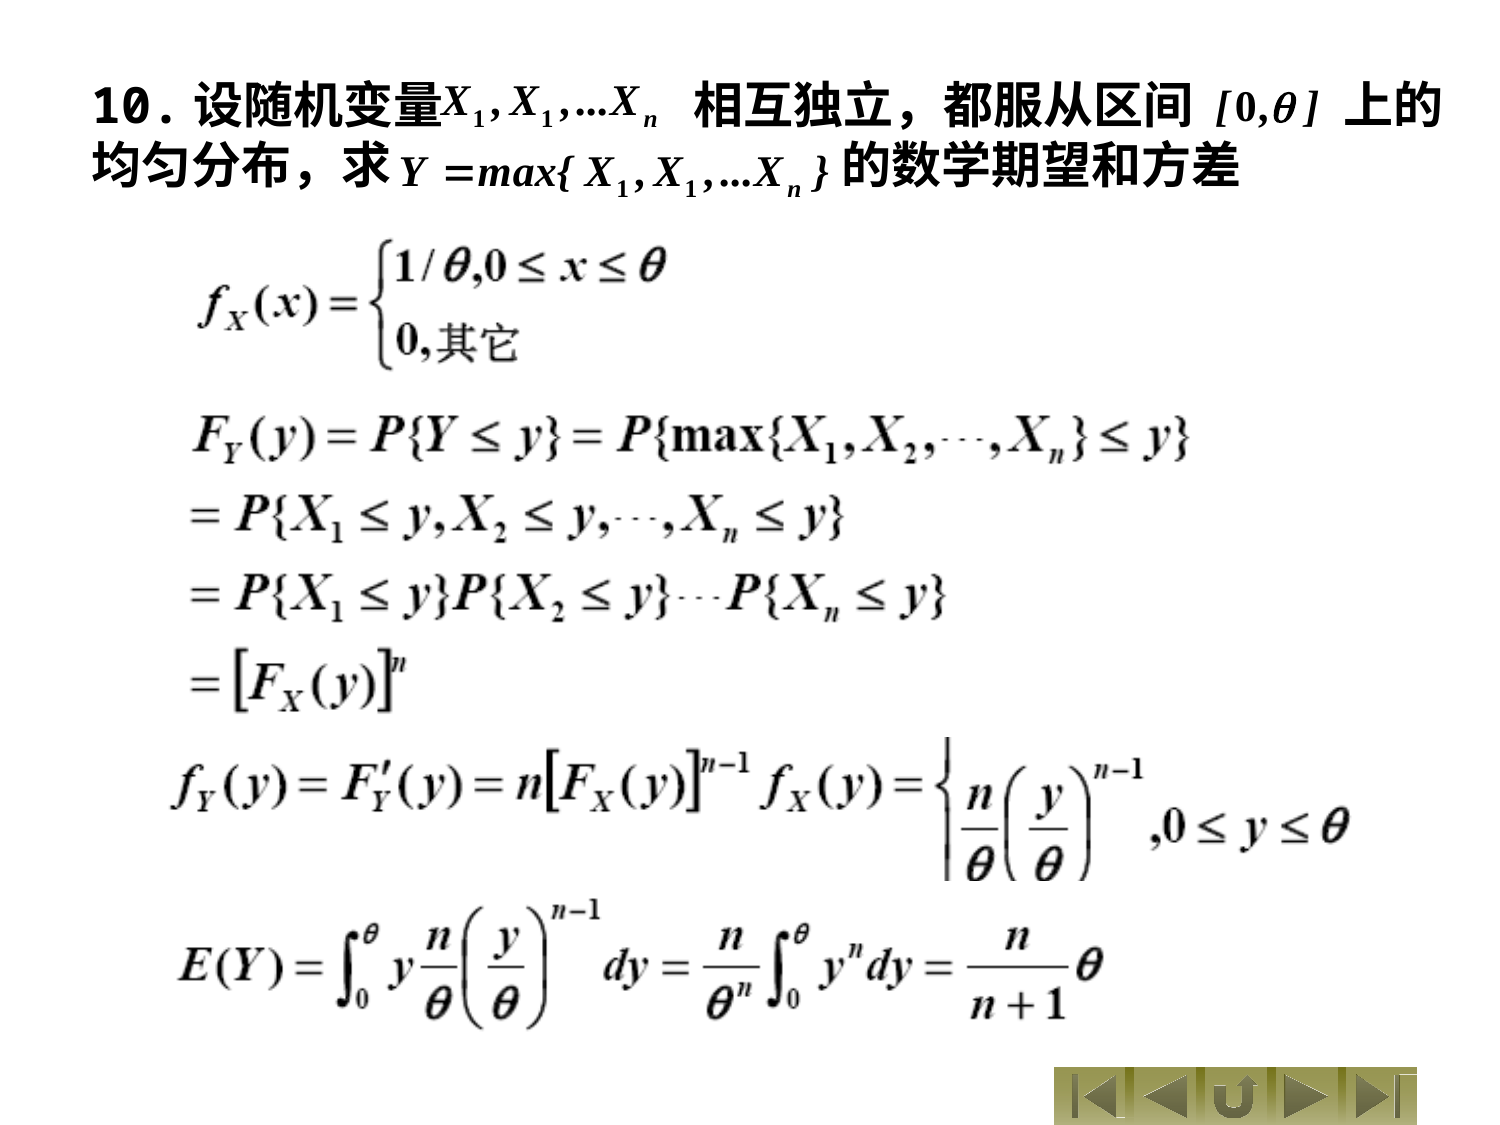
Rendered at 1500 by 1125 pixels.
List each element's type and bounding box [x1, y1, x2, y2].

picture [147, 209, 1362, 1057]
text_box [1054, 1067, 1418, 1125]
text_box [76, 66, 1459, 209]
